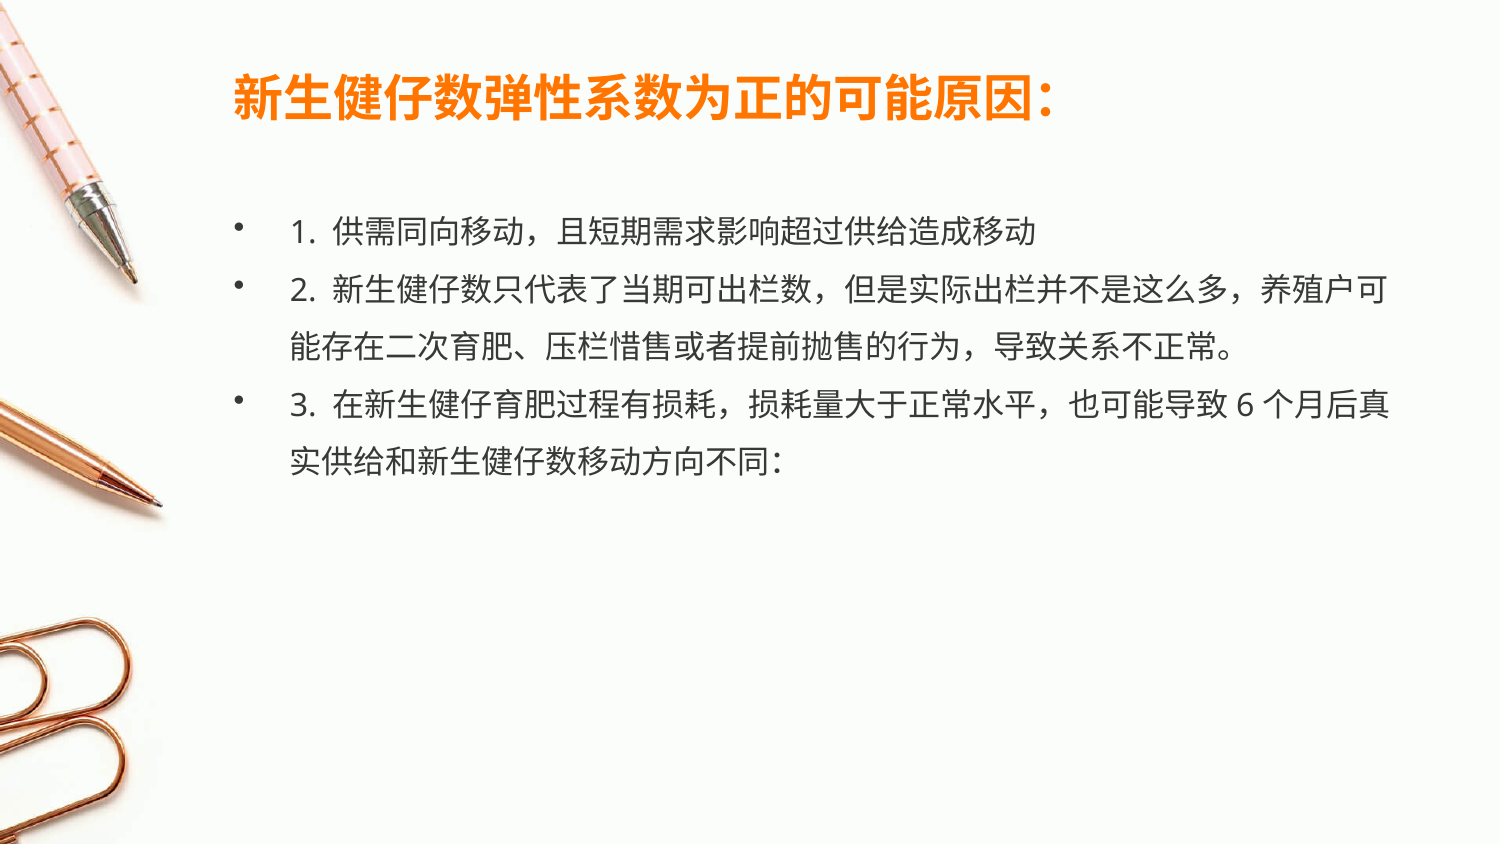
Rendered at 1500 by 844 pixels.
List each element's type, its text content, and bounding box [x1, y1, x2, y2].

text_box 1. 供需同向移动，且短期需求影响超过供给造成移动 2. 新生健仔数只代表了当期可出栏数，但是实际出栏并不是这么多，养殖户可能存在二次育肥、压栏惜售或者提前抛售的行为，导致关系不正常。 3. 在新生健仔育肥过程有损耗，损耗量大于正常水平，也可能导致6个月后真实供给和新生健仔数移动方向不同： [218, 185, 1436, 579]
picture [0, 0, 1500, 844]
text_box 新生健仔数弹性系数为正的可能原因： [218, 51, 1451, 143]
